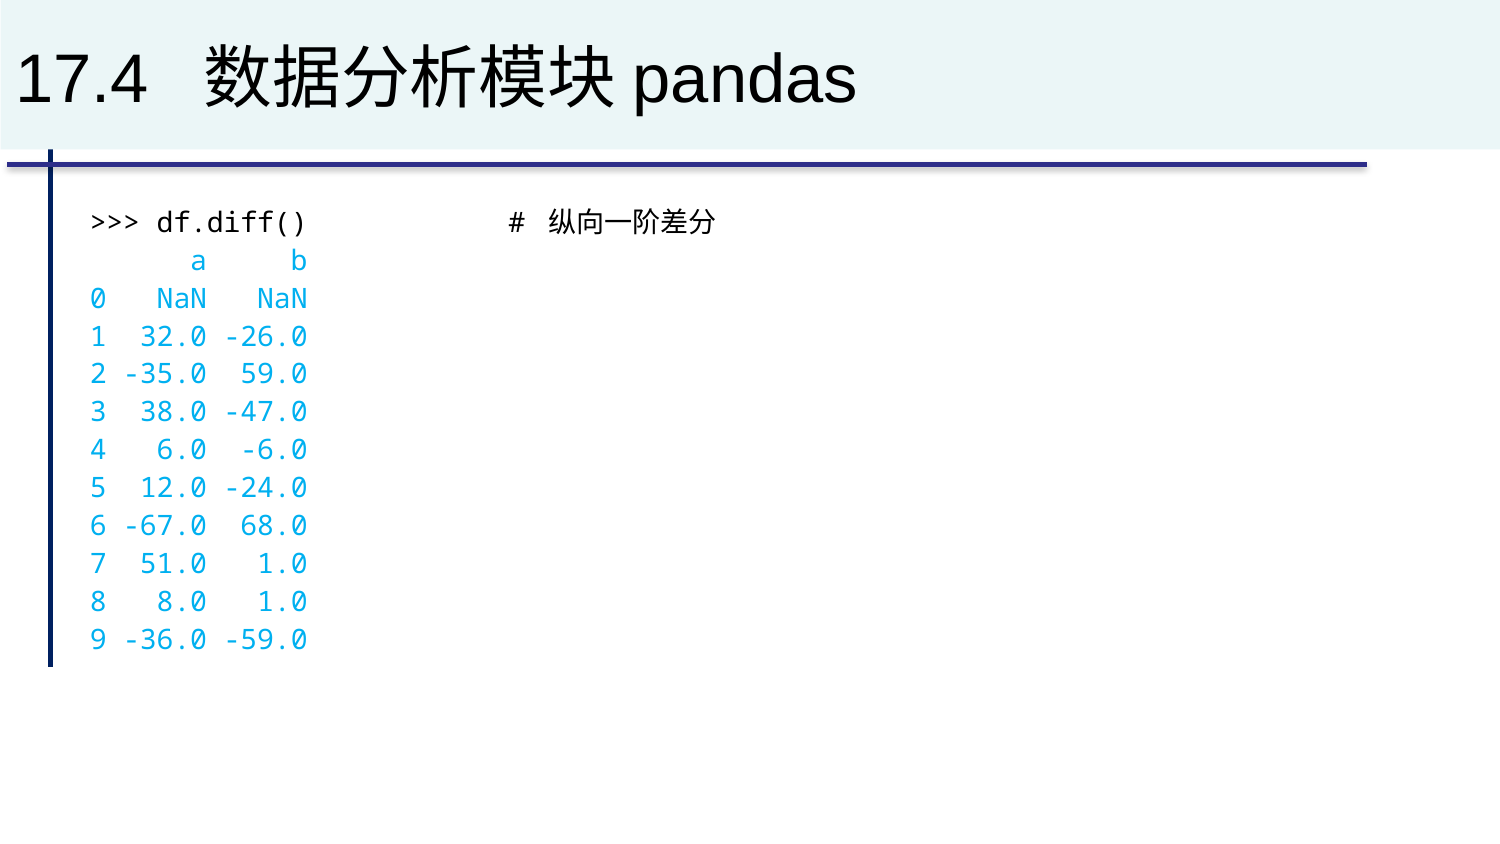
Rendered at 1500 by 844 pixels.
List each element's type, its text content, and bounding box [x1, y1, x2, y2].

list >>> df.diff() # 纵向一阶差分 a b 0 NaN NaN 1 32.0 -26.0 2 -35.0 59.0 3 38.0 -47.0 4 6.0 -6.0 5 12.0 -24.0 6 -67.0 68.0 7 51.0 1.0 8 8.0 1.0 9 -36.0 -59.0 [74, 196, 1426, 755]
title 17.4 数据分析模块pandas [0, 0, 1500, 150]
